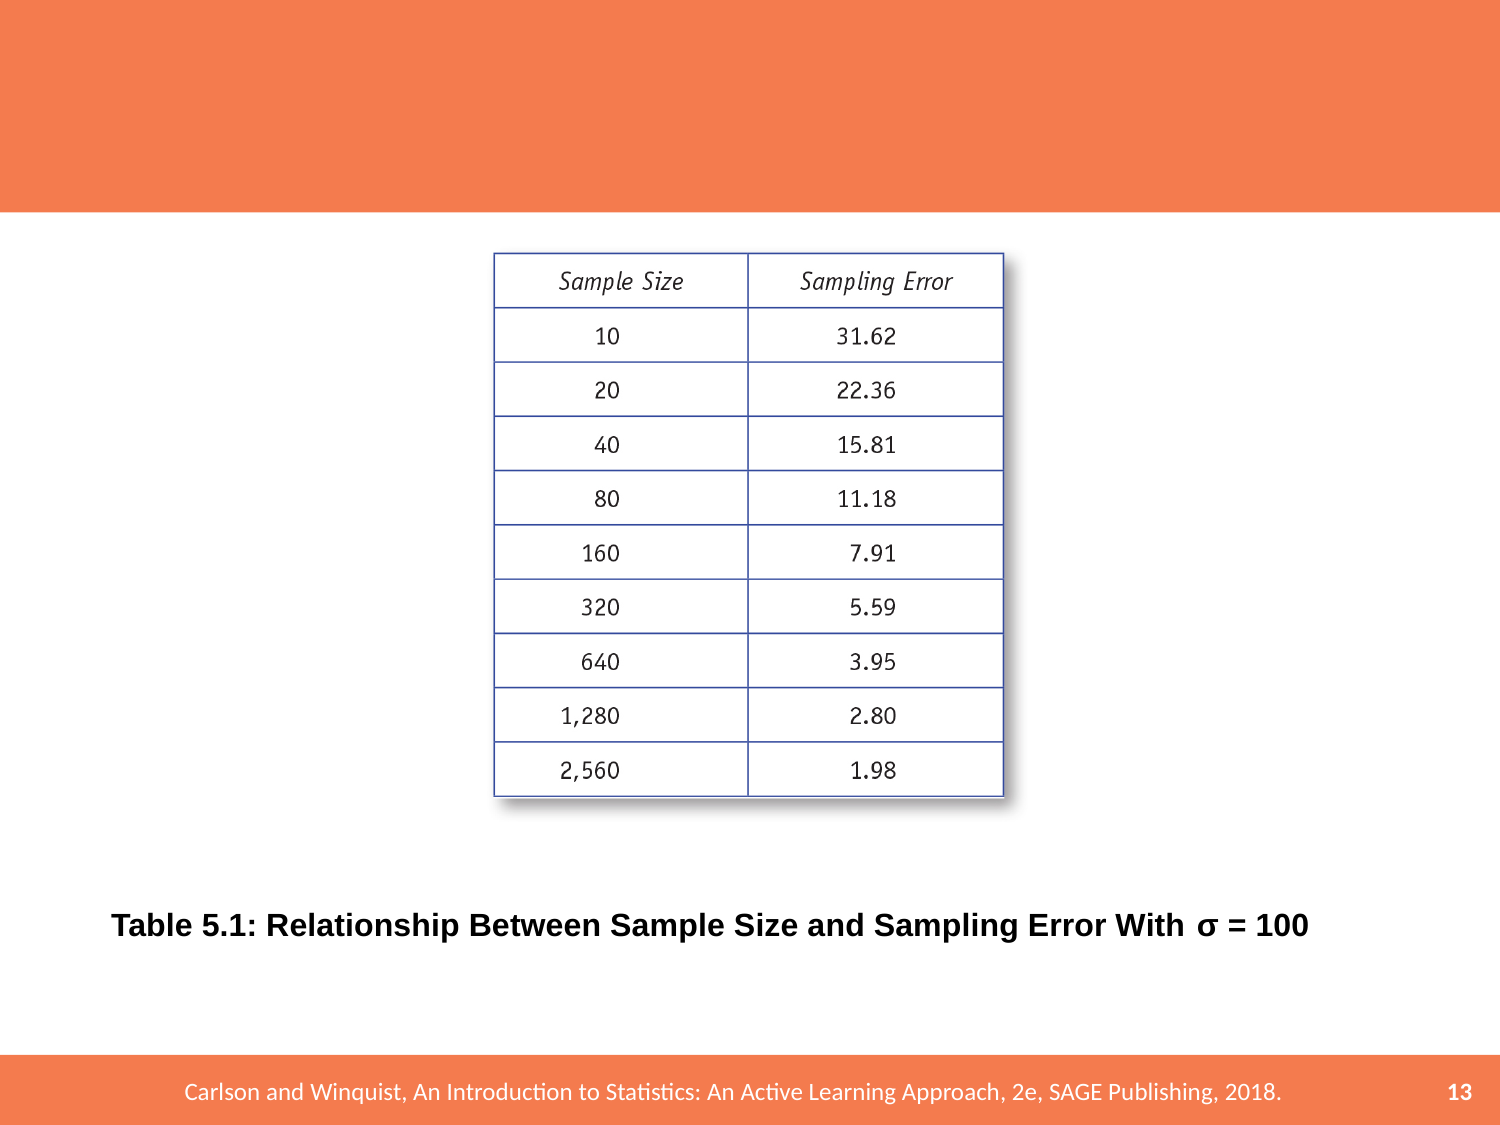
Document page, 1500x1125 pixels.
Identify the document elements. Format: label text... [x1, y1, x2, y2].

slide_number 13 [1387, 1060, 1488, 1120]
footer Carlson and Winquist, An Introduction to Statistics: An Active Learning Approach, 2e, SAGE Publishing, 2018. [150, 1060, 1325, 1121]
title Table 5.1: Relationship Between Sample Size and Sampling Error With σ = 100 [91, 875, 1330, 950]
picture [487, 246, 1029, 822]
